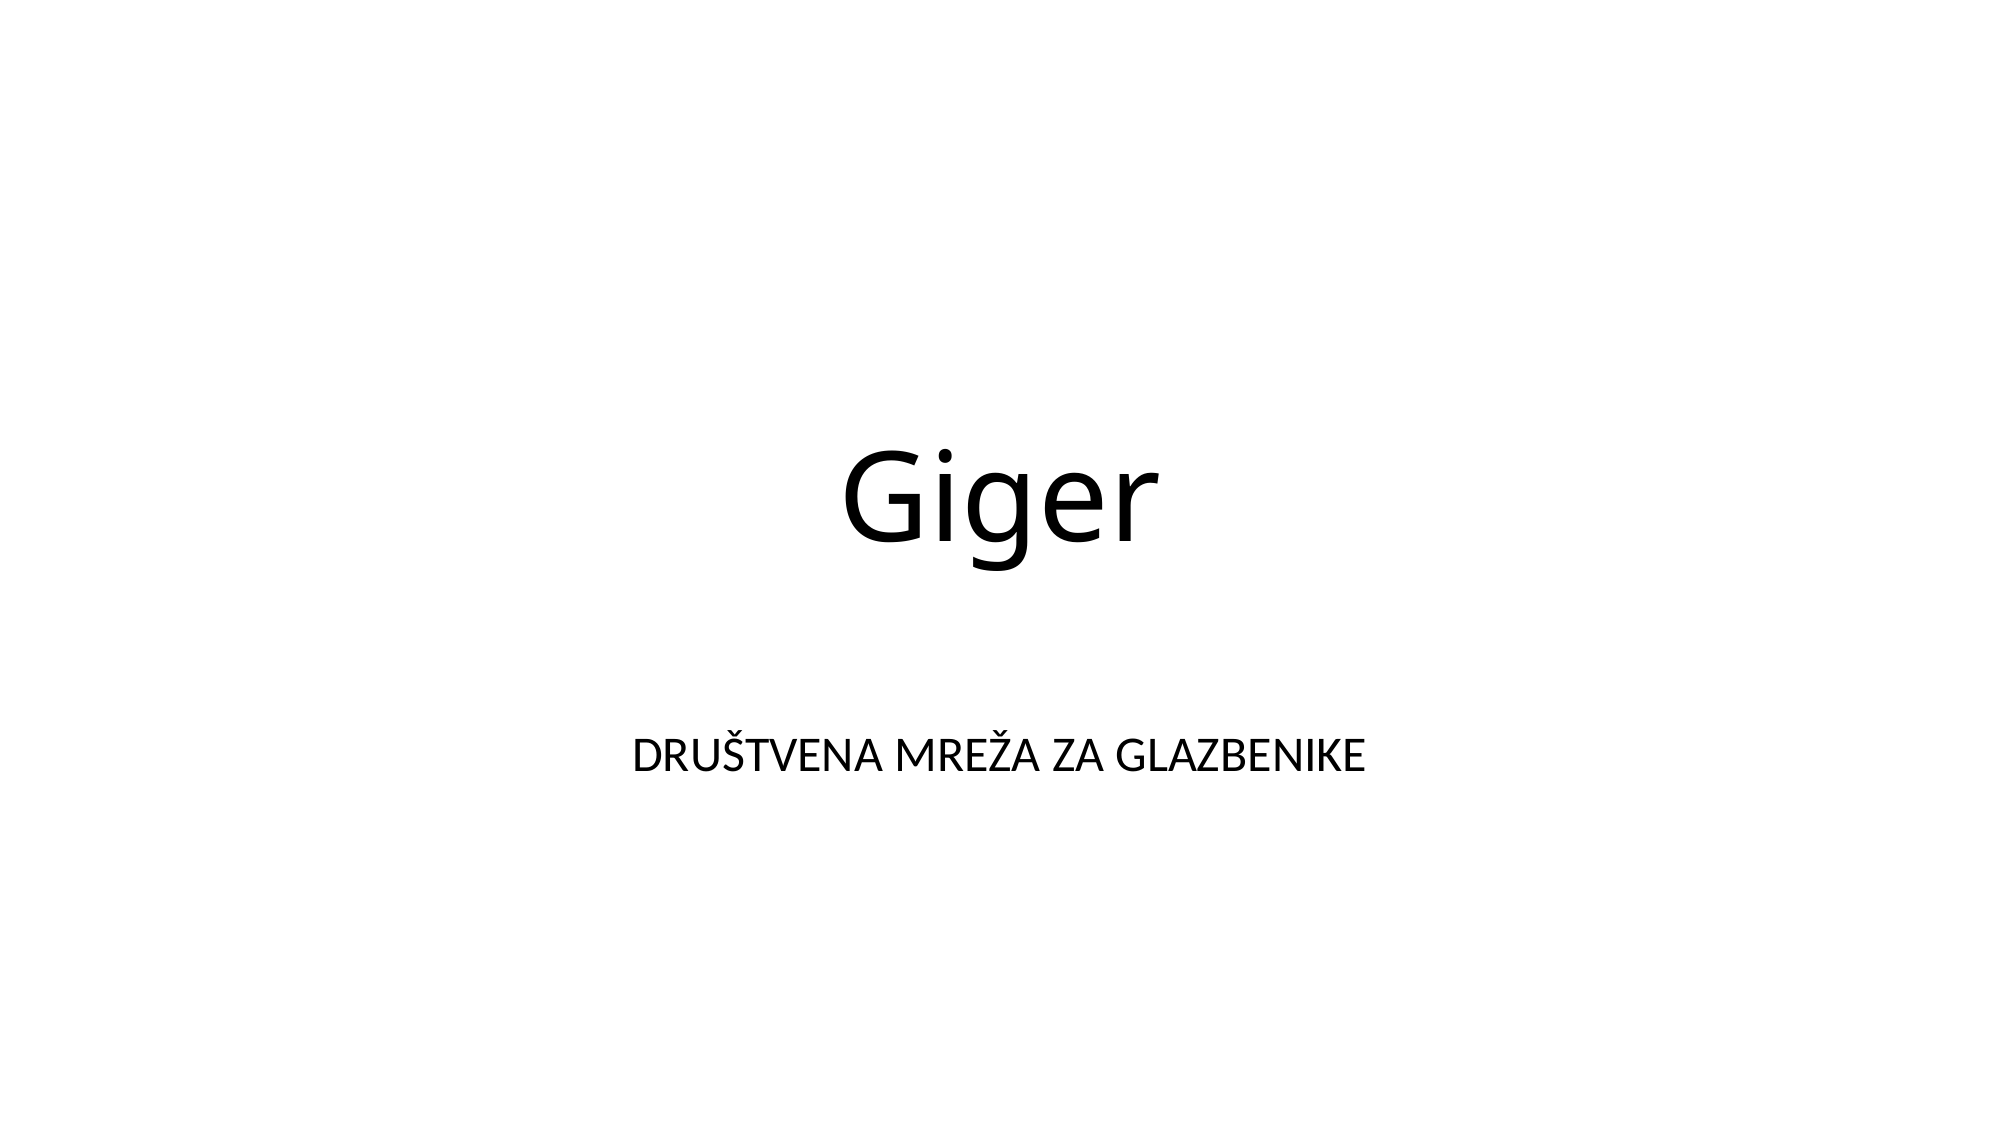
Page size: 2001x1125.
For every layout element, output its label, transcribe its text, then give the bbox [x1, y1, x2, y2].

title Giger [249, 184, 1750, 576]
subtitle DRUŠTVENA MREŽA ZA GLAZBENIKE [249, 721, 1750, 863]
